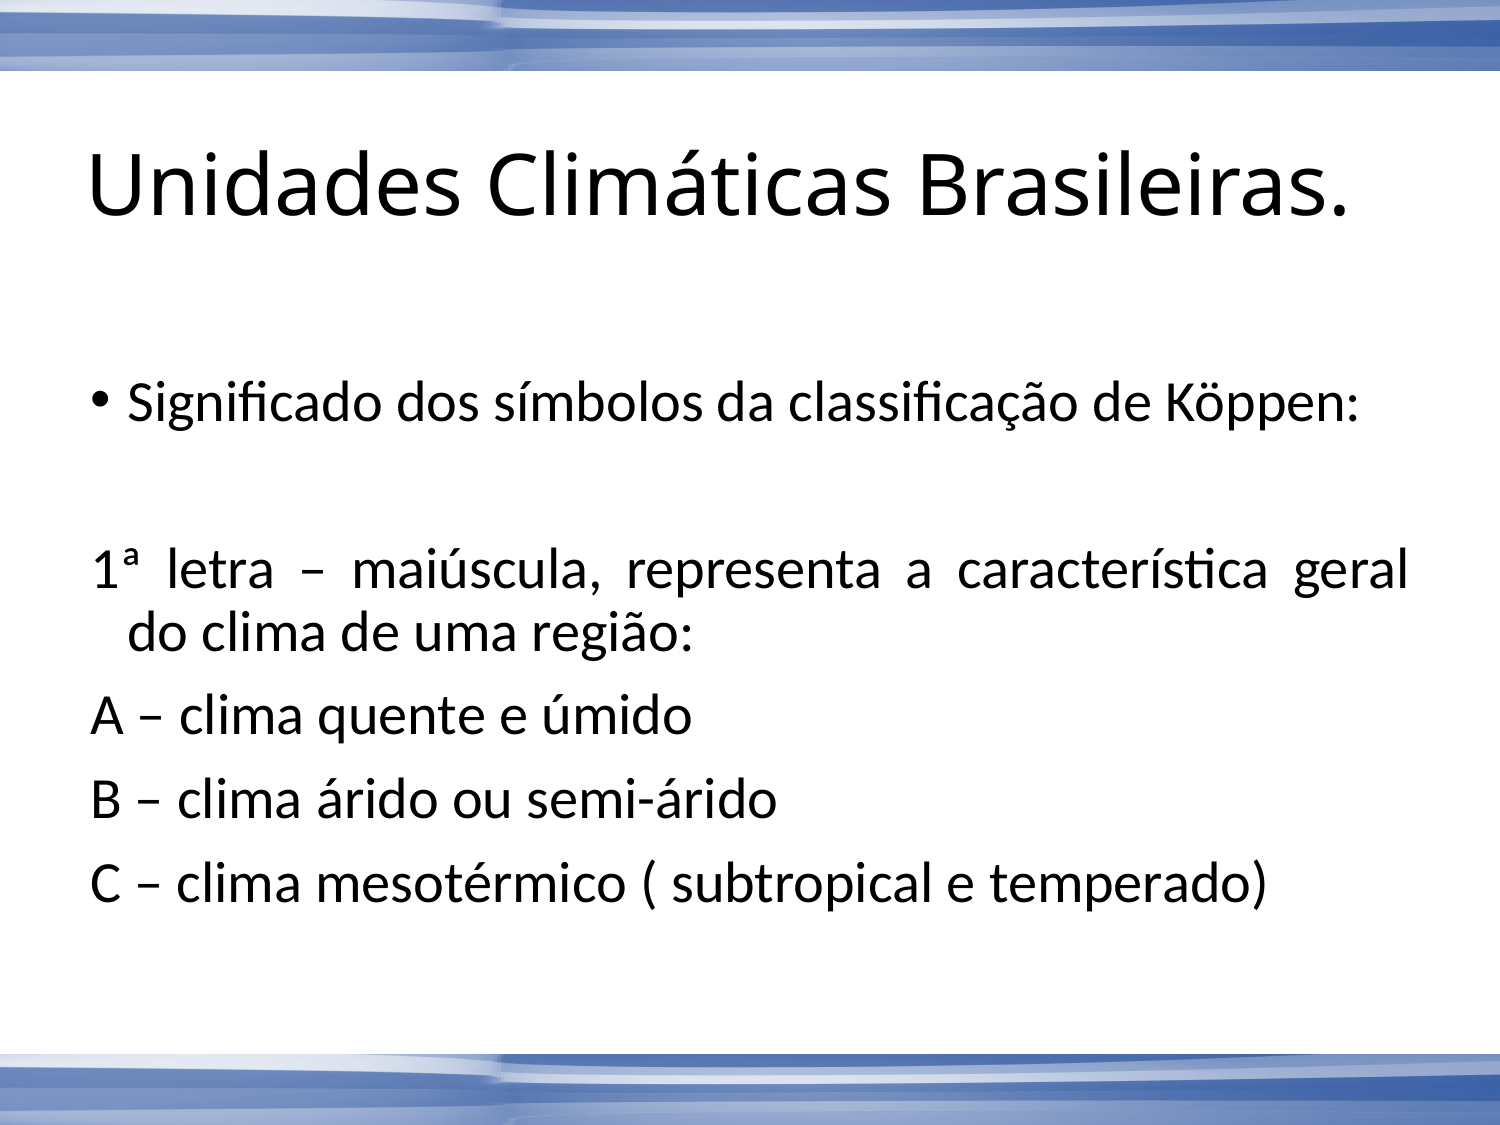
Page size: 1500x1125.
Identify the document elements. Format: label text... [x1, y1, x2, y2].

picture [0, 1054, 1500, 1125]
title Unidades Climáticas Brasileiras. [70, 93, 1421, 282]
picture [0, 0, 1500, 71]
list Significado dos símbolos da classificação de Köppen: 1ª letra – maiúscula, representa a característica geral do clima de uma região: A – clima quente e úmido B – clima árido ou semi-árido C – clima mesotérmico ( subtropical e temperado) [75, 363, 1425, 1005]
